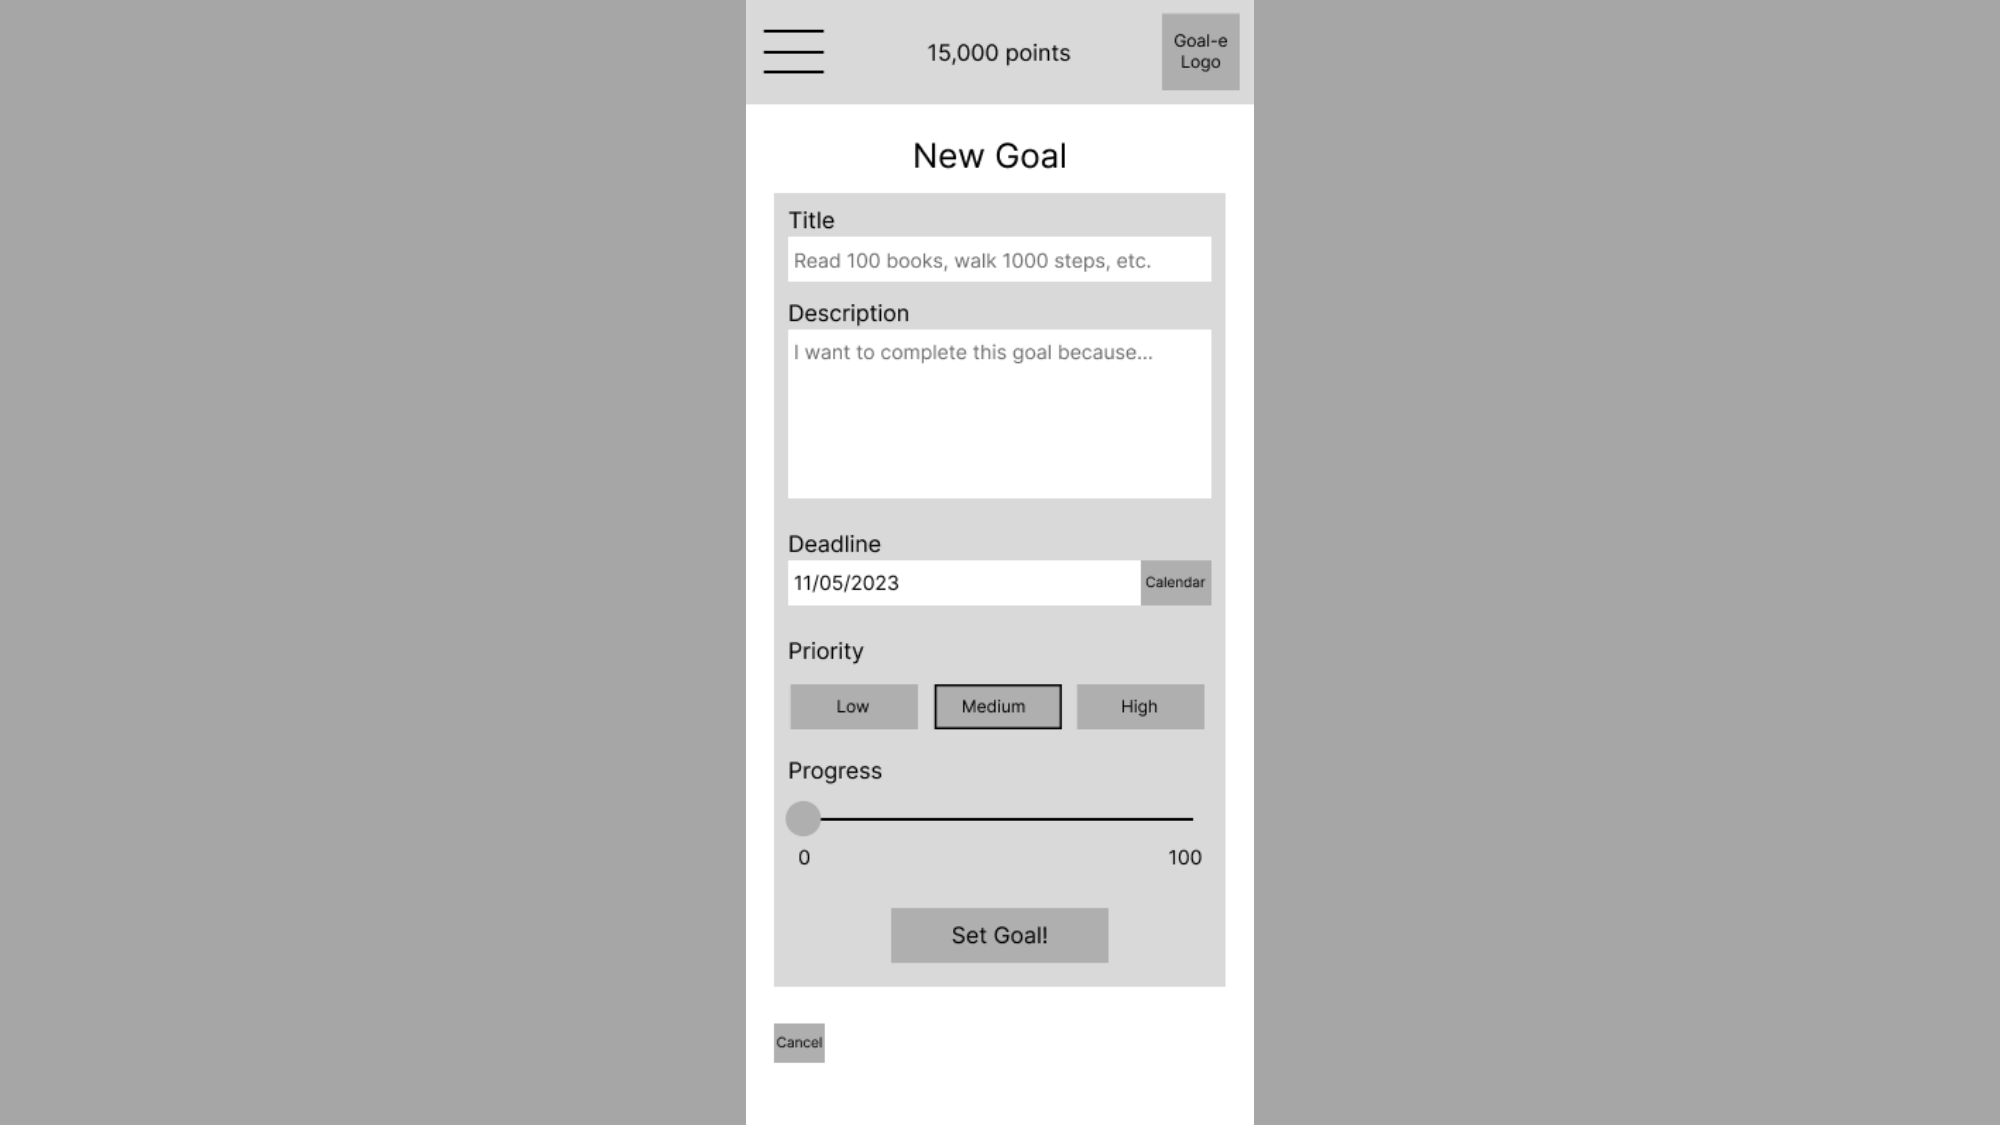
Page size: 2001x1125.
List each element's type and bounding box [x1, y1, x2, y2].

picture [746, 0, 1254, 1125]
